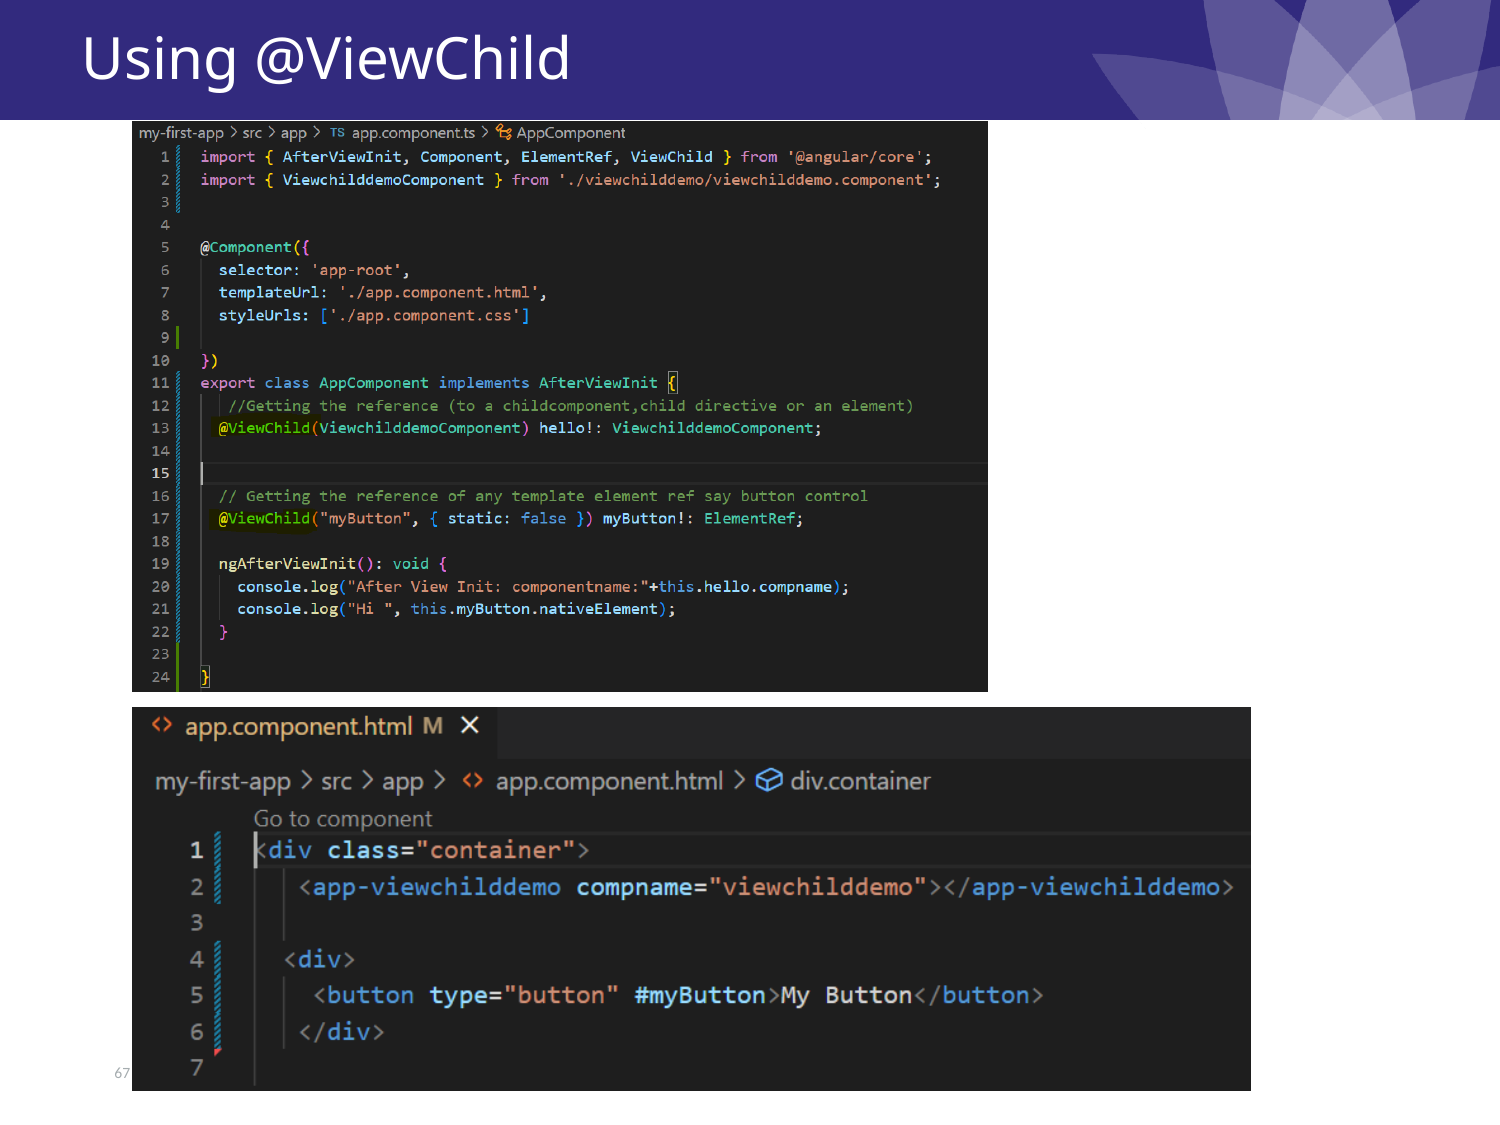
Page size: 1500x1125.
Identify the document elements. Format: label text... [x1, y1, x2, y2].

picture [132, 121, 988, 692]
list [132, 707, 1251, 1091]
picture [1043, 0, 1500, 130]
title Using @ViewChild [66, 16, 1468, 105]
